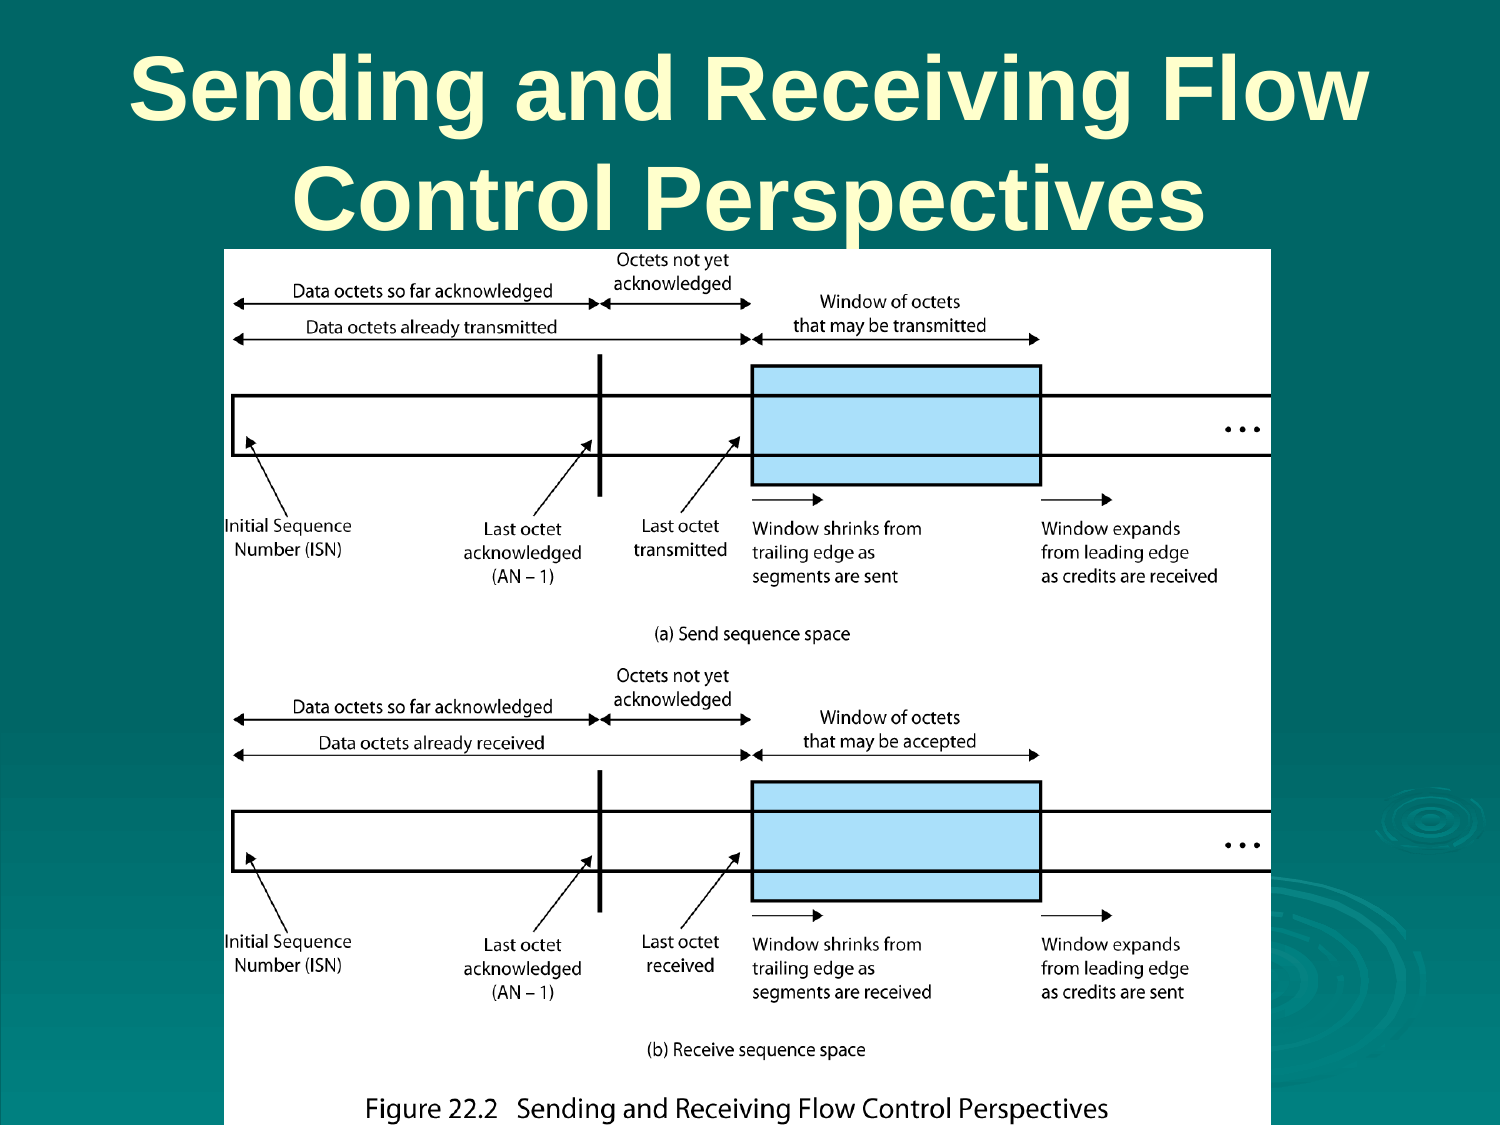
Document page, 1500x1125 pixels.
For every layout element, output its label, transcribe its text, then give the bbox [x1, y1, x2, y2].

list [0, 249, 1500, 1125]
title Sending and Receiving Flow Control Perspectives [74, 45, 1426, 233]
